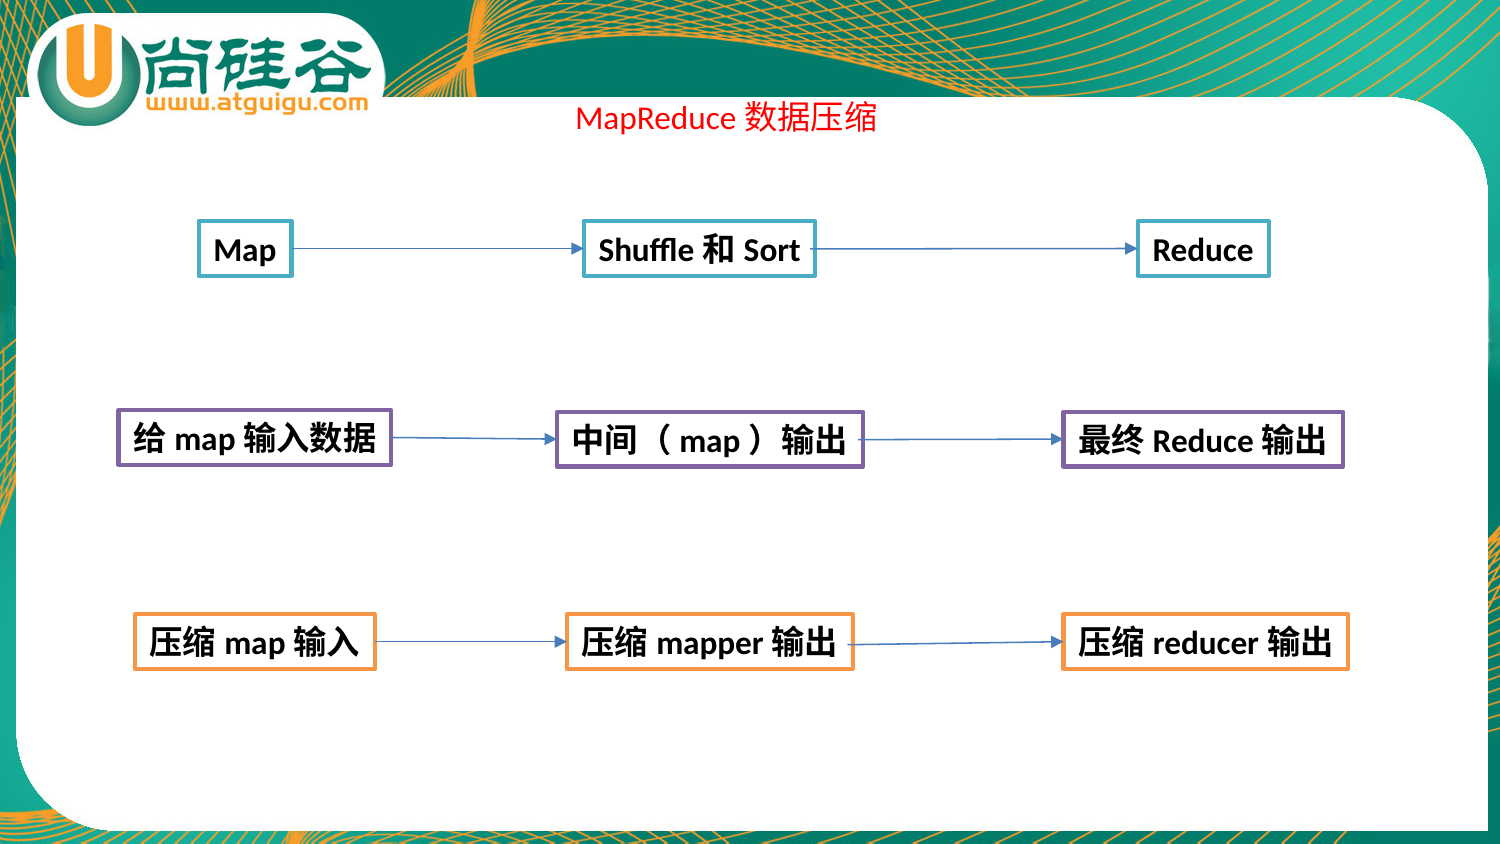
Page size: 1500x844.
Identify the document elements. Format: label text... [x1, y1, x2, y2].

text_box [847, 641, 1070, 645]
text_box Map [197, 219, 294, 278]
text_box 压缩mapper输出 [565, 612, 855, 671]
picture [0, 0, 1500, 844]
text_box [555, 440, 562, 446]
text_box Shuffle和Sort [582, 219, 817, 278]
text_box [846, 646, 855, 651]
text_box Reduce [1136, 219, 1271, 278]
text_box 最终Reduce输出 [1061, 410, 1345, 469]
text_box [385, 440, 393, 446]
text_box 压缩map输入 [133, 612, 377, 671]
text_box 中间（map）输出 [555, 410, 865, 469]
text_box 压缩reducer输出 [1061, 612, 1350, 671]
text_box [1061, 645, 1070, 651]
text_box MapReduce数据压缩 [560, 88, 893, 144]
text_box 给map输入数据 [116, 408, 393, 467]
